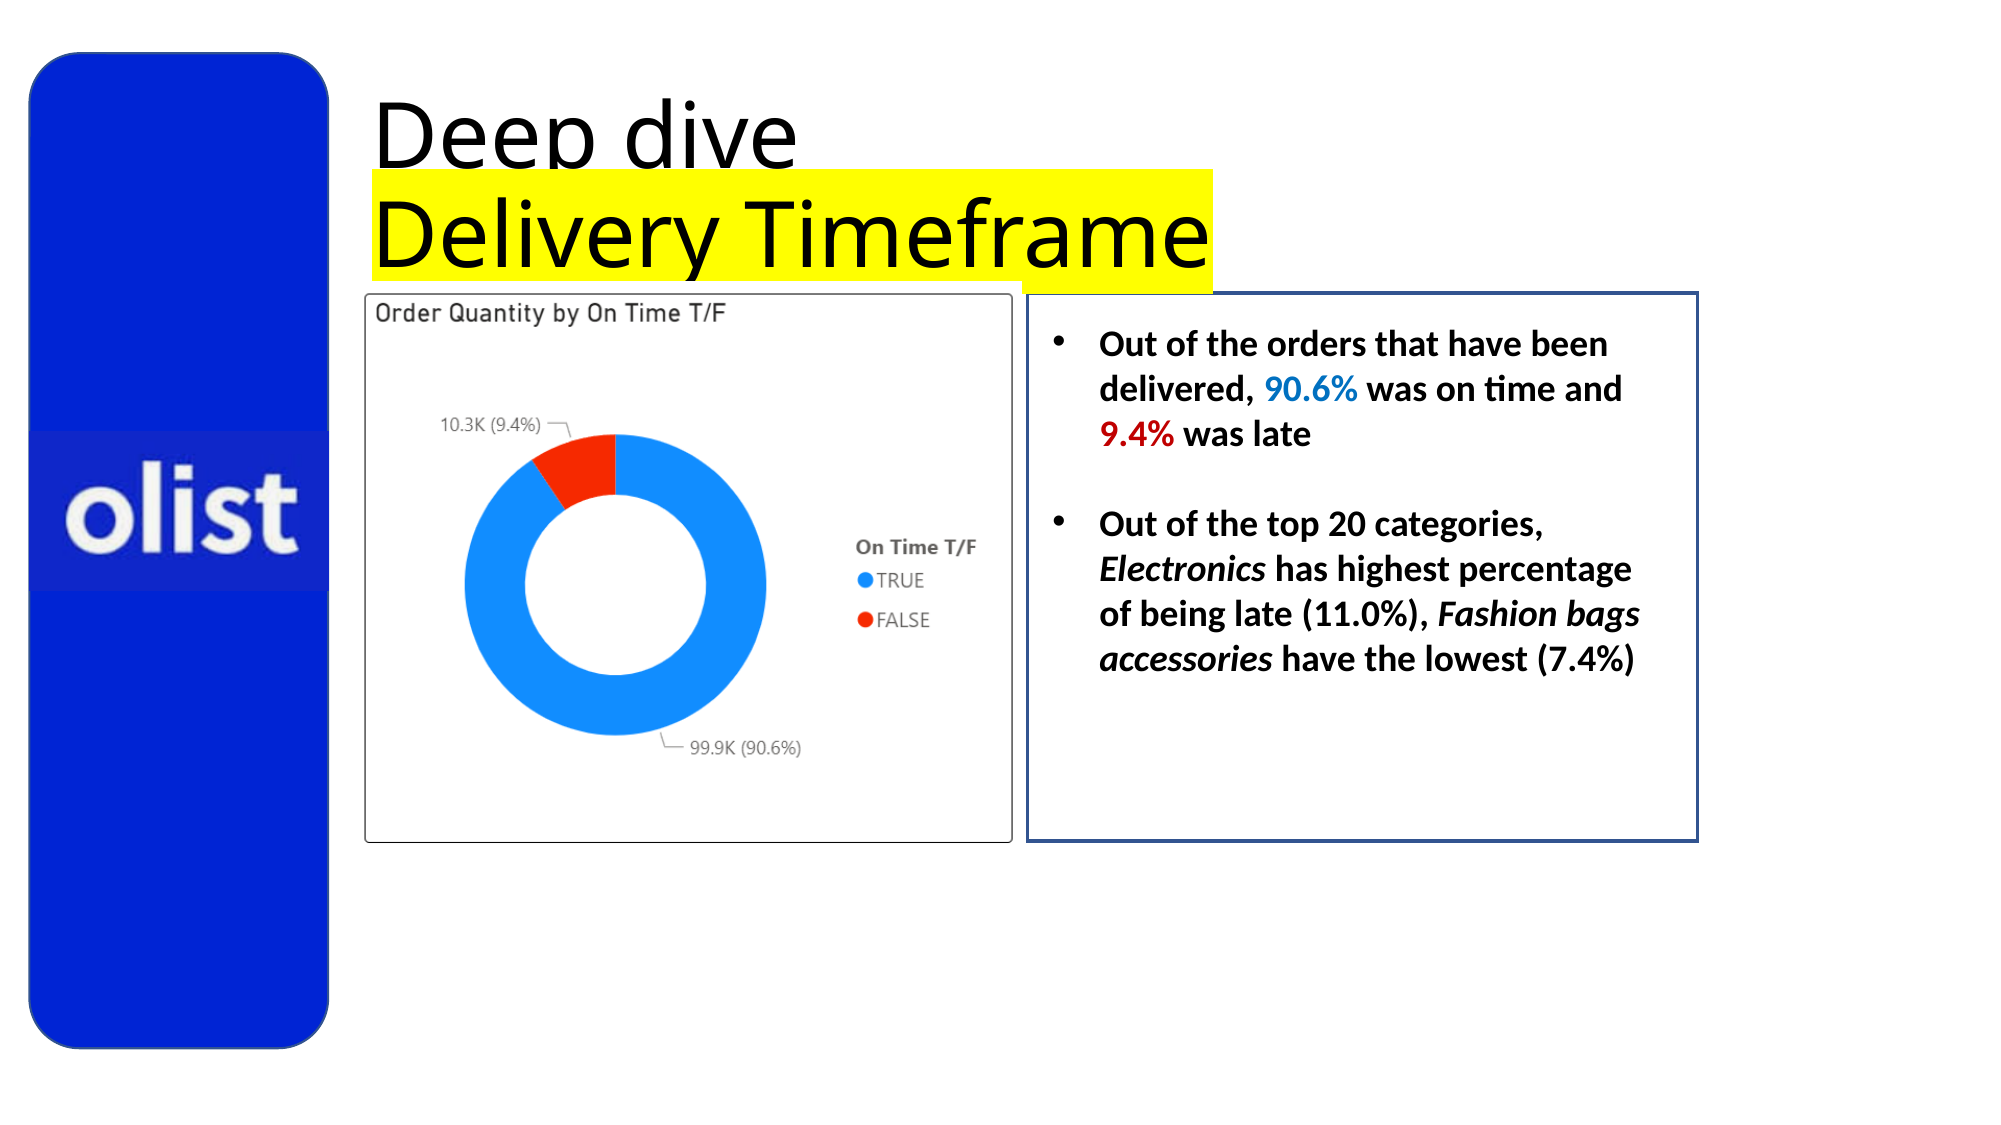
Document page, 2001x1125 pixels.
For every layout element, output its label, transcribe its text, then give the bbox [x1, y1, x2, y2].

picture [29, 431, 329, 591]
text_box [28, 52, 330, 1050]
text_box [1022, 612, 1037, 673]
text_box Out of the orders that have been delivered, 90.6% was on time and 9.4% was late Out of the top 20 categories, Electronics has highest percentage of being late (11.0%), Fashion bags accessories have the lowest (7.4%) [1037, 311, 1659, 686]
text_box [1027, 292, 1699, 842]
picture [351, 281, 1022, 867]
title Deep dive Delivery Timeframe [356, 53, 1625, 295]
